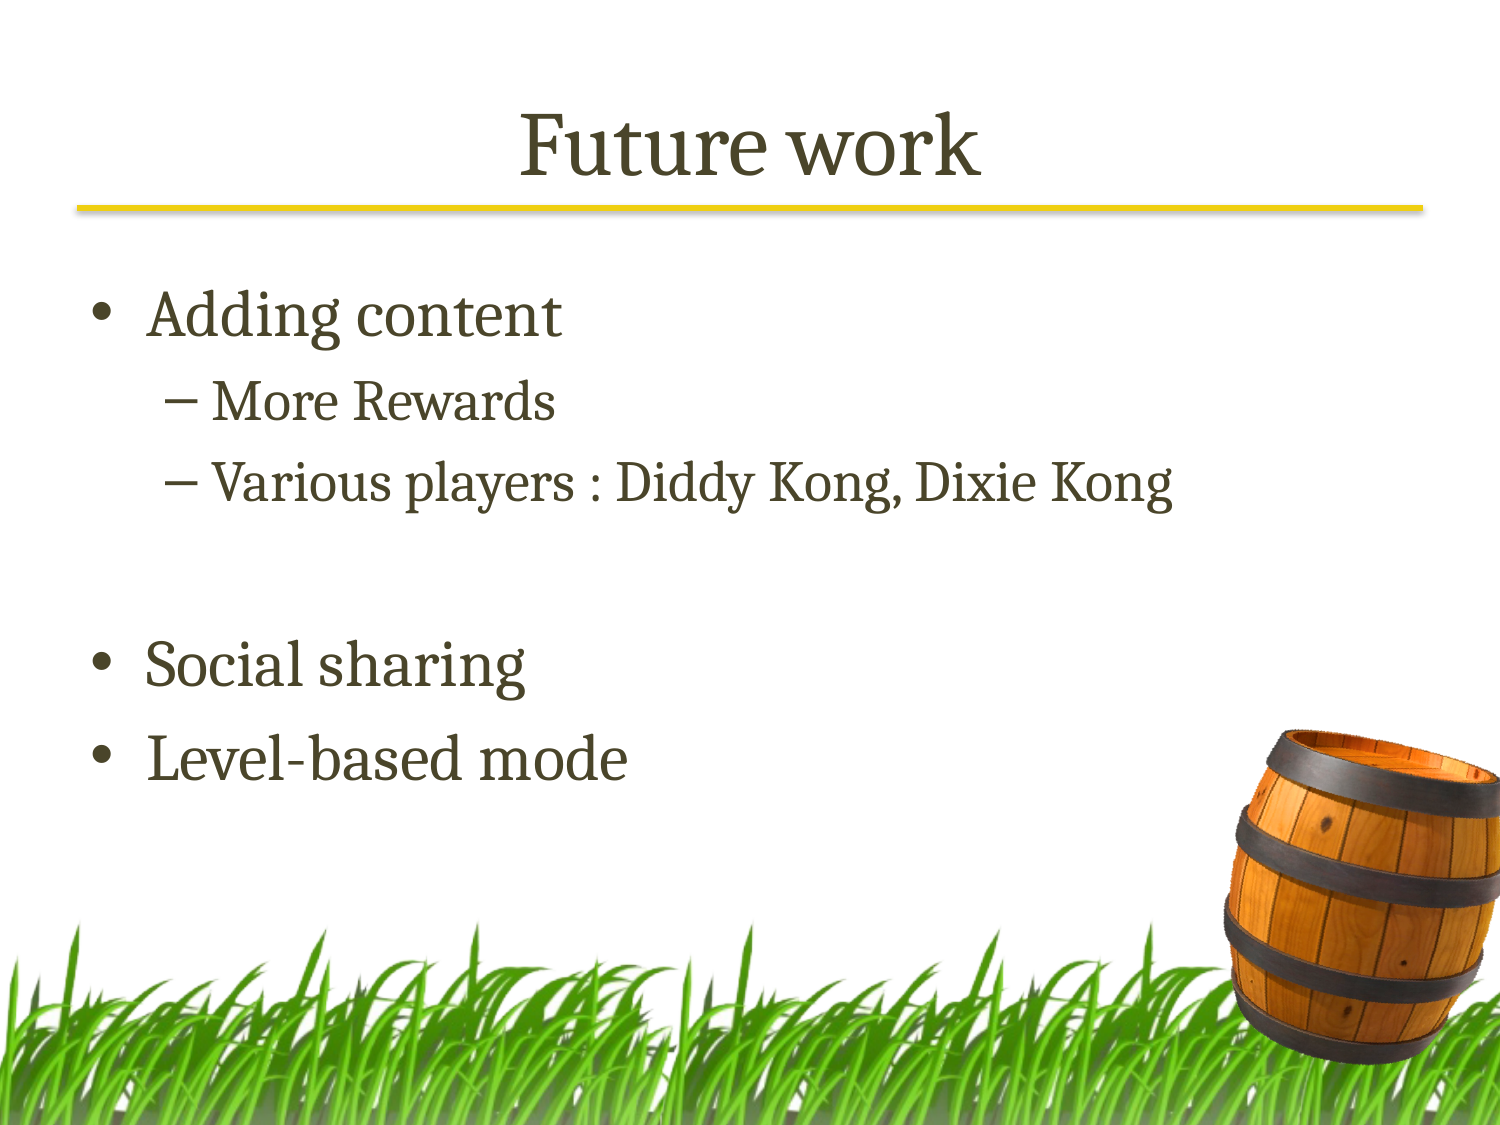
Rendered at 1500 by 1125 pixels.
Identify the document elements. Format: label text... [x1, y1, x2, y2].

list Adding content More Rewards Various players : Diddy Kong, Dixie Kong Social sharing Level-based mode [75, 262, 1425, 1005]
title Future work [75, 45, 1425, 233]
picture [0, 728, 1500, 1125]
